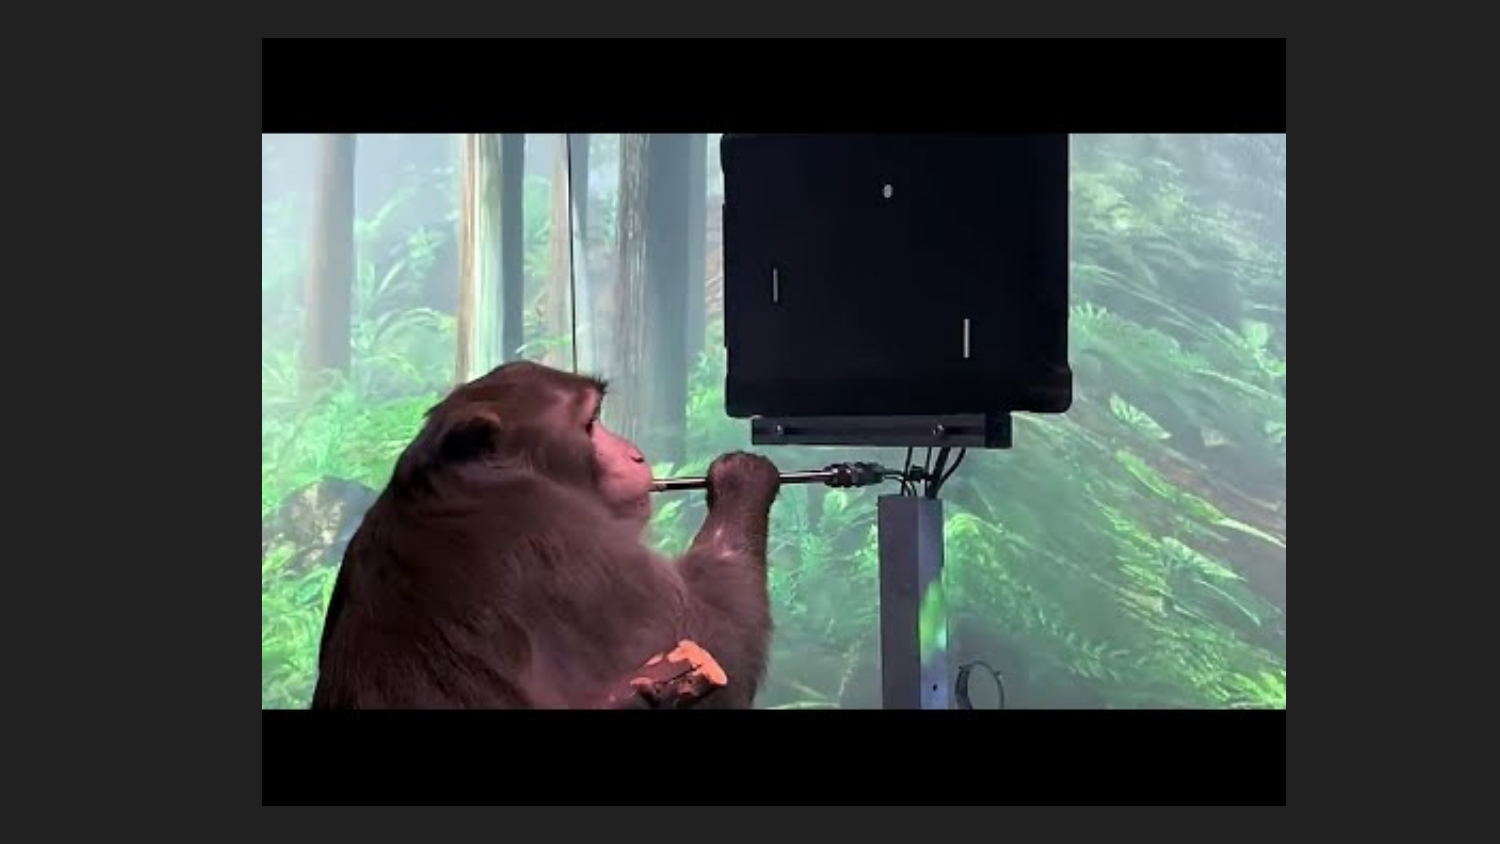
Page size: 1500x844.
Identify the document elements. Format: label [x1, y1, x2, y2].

picture [261, 37, 1286, 806]
